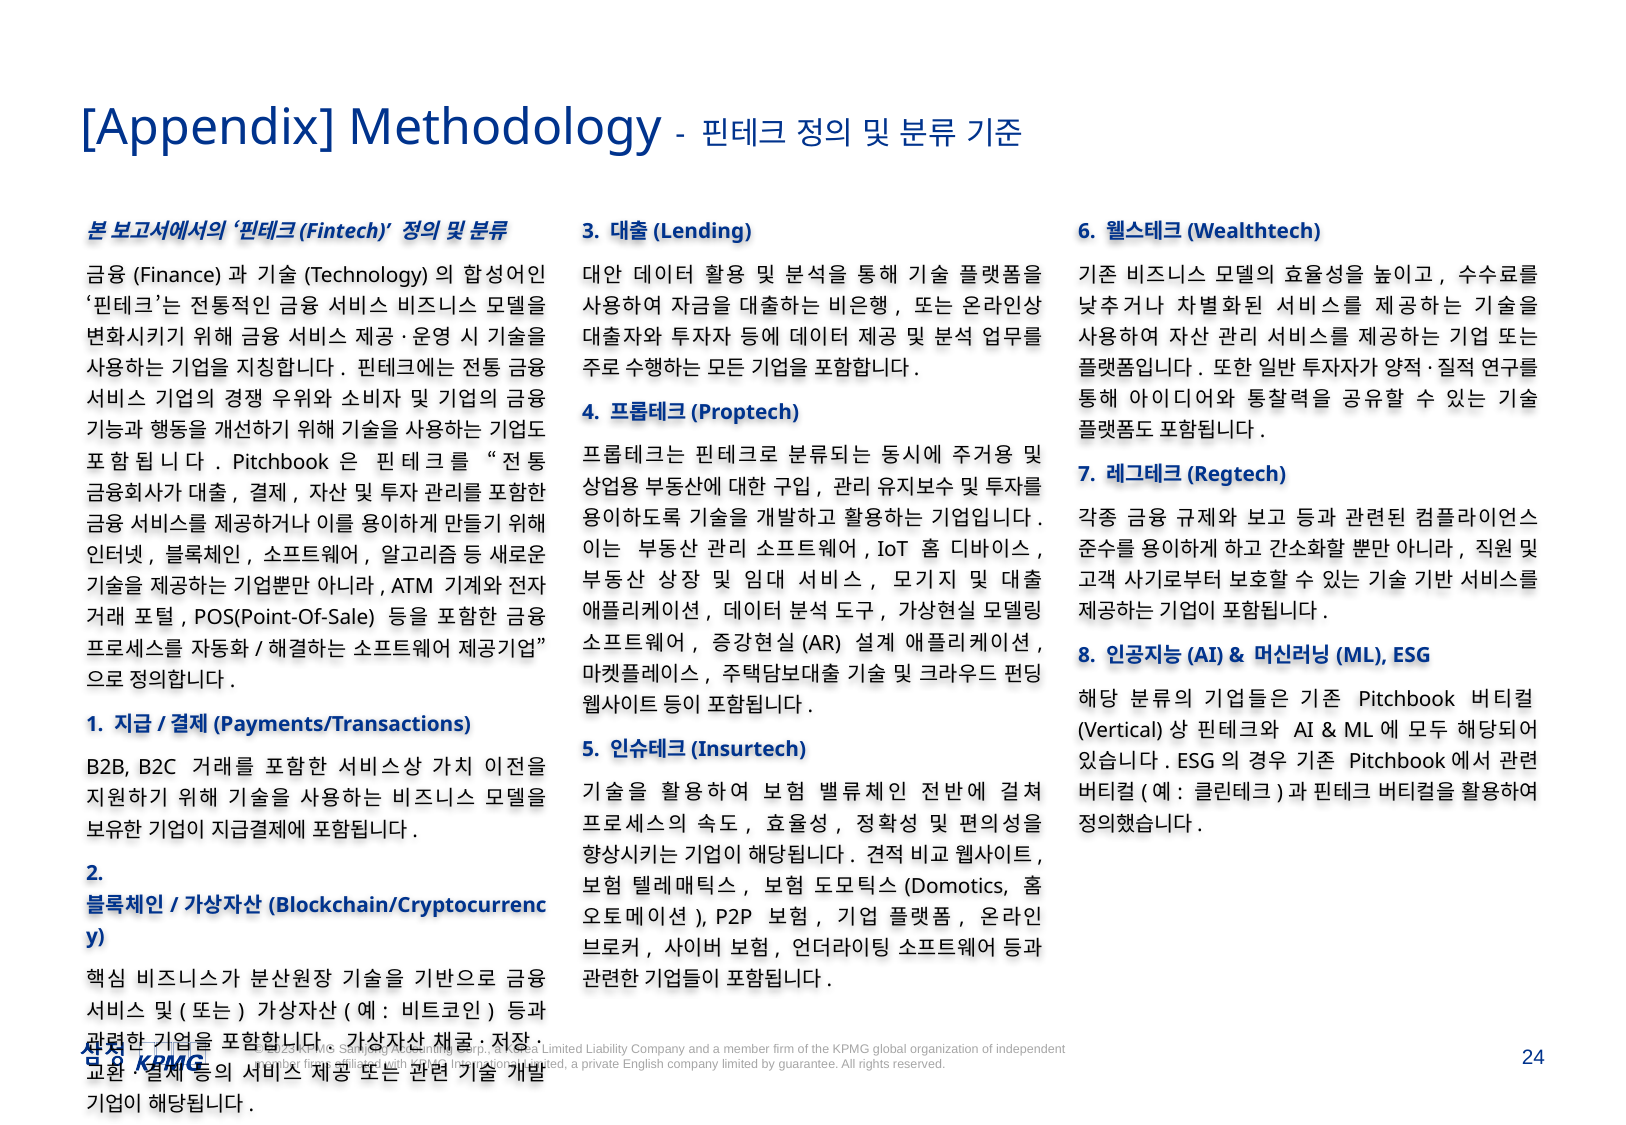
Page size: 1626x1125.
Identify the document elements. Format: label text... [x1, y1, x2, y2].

list [Appendix] Methodology - 핀테크 정의 및 분류 기준 [80, 101, 1545, 155]
text_box 6. 웰스테크(Wealthtech) 기존 비즈니스 모델의 효율성을 높이고, 수수료를 낮추거나 차별화된 서비스를 제공하는 기술을 사용하여 자산 관리 서비스를 제공하는 기업 또는 플랫폼입니다. 또한 일반 투자자가 양적·질적 연구를 통해 아이디어와 통찰력을 공유할 수 있는 기술 플랫폼도 포함됩니다. 7. 레그테크(Regtech) 각종 금융 규제와 보고 등과 관련된 컴플라이언스 준수를 용이하게 하고 간소화할 뿐만 아니라, 직원 및 고객 사기로부터 보호할 수 있는 기술 기반 서비스를 제공하는 기업이 포함됩니다. 8. 인공지능(AI) & 머신러닝(ML), ESG 해당 분류의 기업들은 기존 Pitchbook 버티컬(Vertical)상 핀테크와 AI & ML에 모두 해당되어 있습니다. ESG의 경우 기존 Pitchbook에서 관련 버티컬(예: 클린테크)과 핀테크 버티컬을 활용하여 정의했습니다. [1069, 196, 1548, 991]
picture [80, 1042, 206, 1071]
text_box 본 보고서에서의 ‘핀테크(Fintech)’ 정의 및 분류 금융(Finance)과 기술(Technology)의 합성어인 ‘핀테크’는 전통적인 금융 서비스 비즈니스 모델을 변화시키기 위해 금융 서비스 제공·운영 시 기술을 사용하는 기업을 지칭합니다. 핀테크에는 전통 금융 서비스 기업의 경쟁 우위와 소비자 및 기업의 금융 기능과 행동을 개선하기 위해 기술을 사용하는 기업도 포함됩니다. Pitchbook은 핀테크를 “전통 금융회사가 대출, 결제, 자산 및 투자 관리를 포함한 금융 서비스를 제공하거나 이를 용이하게 만들기 위해 인터넷, 블록체인, 소프트웨어, 알고리즘 등 새로운 기술을 제공하는 기업뿐만 아니라, ATM 기계와 전자 거래 포털, POS(Point-Of-Sale) 등을 포함한 금융 프로세스를 자동화/해결하는 소프트웨어 제공기업”으로 정의합니다. 1. 지급/결제(Payments/Transactions) B2B, B2C 거래를 포함한 서비스상 가치 이전을 지원하기 위해 기술을 사용하는 비즈니스 모델을 보유한 기업이 지급결제에 포함됩니다. 2. 블록체인/가상자산(Blockchain/Cryptocurrency) 핵심 비즈니스가 분산원장 기술을 기반으로 금융 서비스 및(또는) 가상자산(예: 비트코인) 등과 관련한 기업을 포함합니다. 가상자산 채굴·저장·교환·결제 등의 서비스 제공 또는 관련 기술 개발 기업이 해당됩니다. [77, 196, 556, 991]
text_box 3. 대출(Lending) 대안 데이터 활용 및 분석을 통해 기술 플랫폼을 사용하여 자금을 대출하는 비은행, 또는 온라인상 대출자와 투자자 등에 데이터 제공 및 분석 업무를 주로 수행하는 모든 기업을 포함합니다. 4. 프롭테크(Proptech) 프롭테크는 핀테크로 분류되는 동시에 주거용 및 상업용 부동산에 대한 구입, 관리 유지보수 및 투자를 용이하도록 기술을 개발하고 활용하는 기업입니다. 이는 부동산 관리 소프트웨어, IoT 홈 디바이스, 부동산 상장 및 임대 서비스, 모기지 및 대출 애플리케이션, 데이터 분석 도구, 가상현실 모델링 소프트웨어, 증강현실(AR) 설계 애플리케이션, 마켓플레이스, 주택담보대출 기술 및 크라우드 펀딩 웹사이트 등이 포함됩니다. 5. 인슈테크(Insurtech) 기술을 활용하여 보험 밸류체인 전반에 걸쳐 프로세스의 속도, 효율성, 정확성 및 편의성을 향상시키는 기업이 해당됩니다. 견적 비교 웹사이트, 보험 텔레매틱스, 보험 도모틱스(Domotics, 홈 오토메이션), P2P 보험, 기업 플랫폼, 온라인 브로커, 사이버 보험, 언더라이팅 소프트웨어 등과 관련한 기업들이 포함됩니다. [573, 196, 1052, 991]
